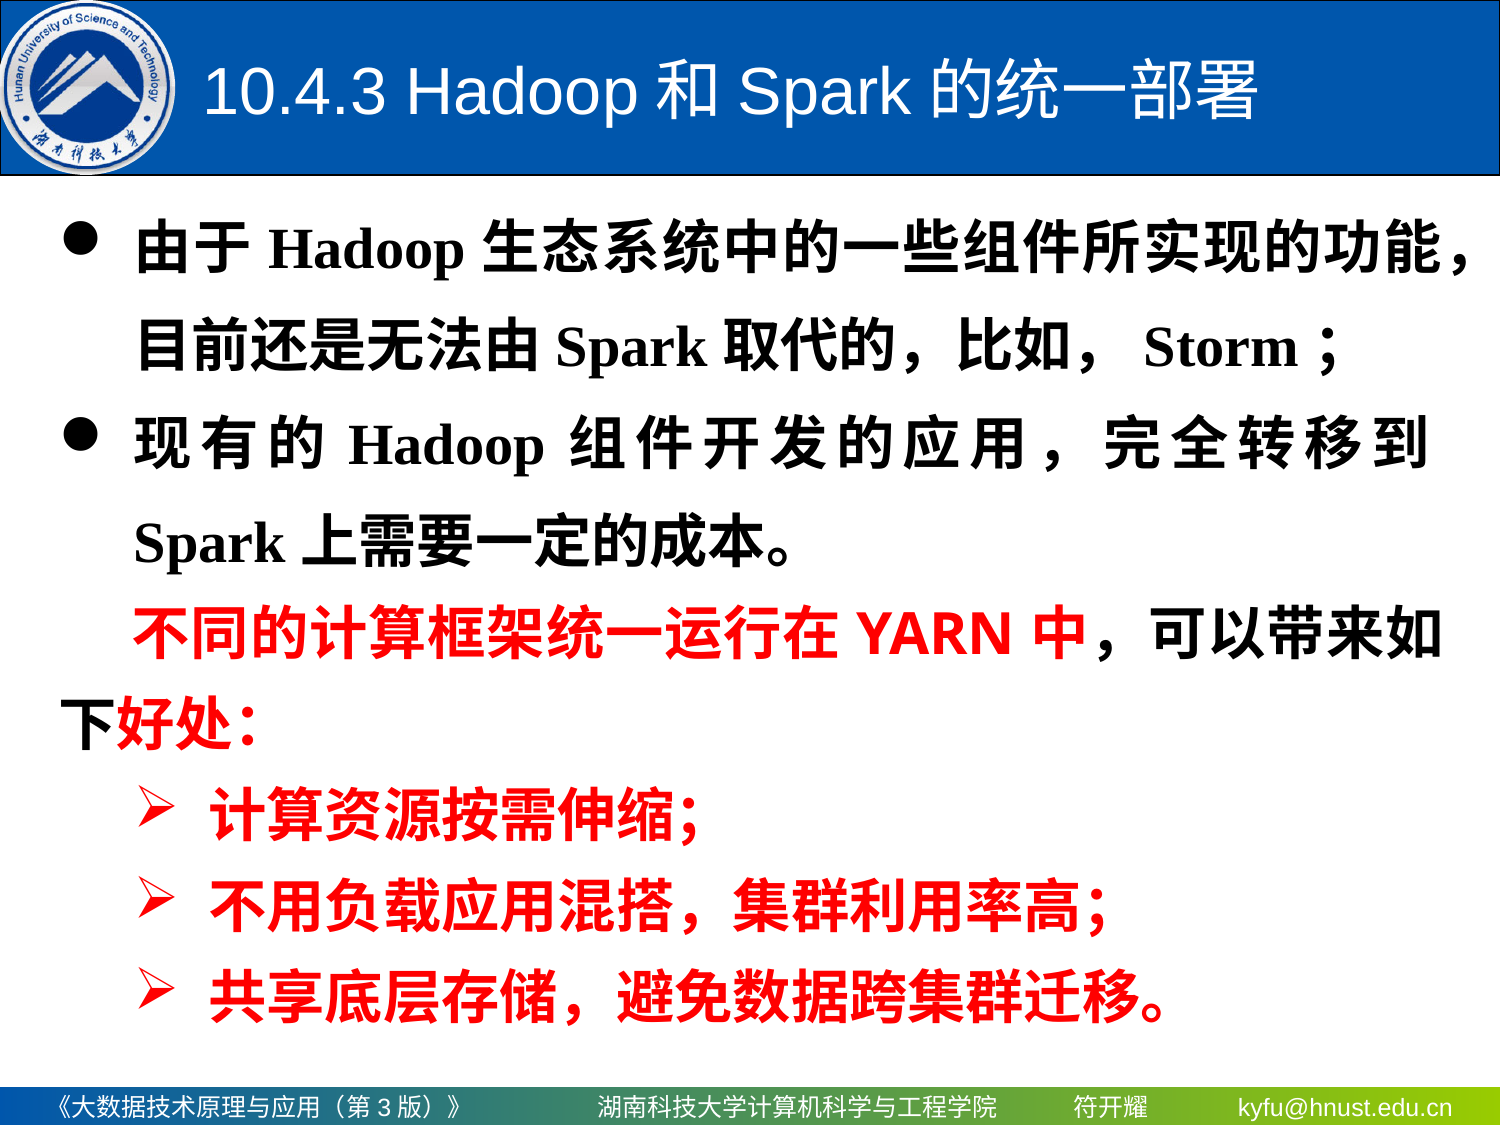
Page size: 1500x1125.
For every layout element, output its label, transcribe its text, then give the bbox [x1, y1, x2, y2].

text_box 不同的计算框架统一运行在YARN中，可以带来如下好处： 计算资源按需伸缩； 不用负载应用混搭，集群利用率高； 共享底层存储，避免数据跨集群迁移。 [43, 582, 1459, 1038]
picture [0, 0, 176, 175]
title 10.4.3 Hadoop和Spark的统一部署 [187, 12, 1500, 163]
text_box 由于Hadoop生态系统中的一些组件所实现的功能，目前还是无法由Spark取代的，比如，Storm； 现有的Hadoop组件开发的应用，完全转移到Spark上需要一定的成本。 [43, 175, 1459, 582]
